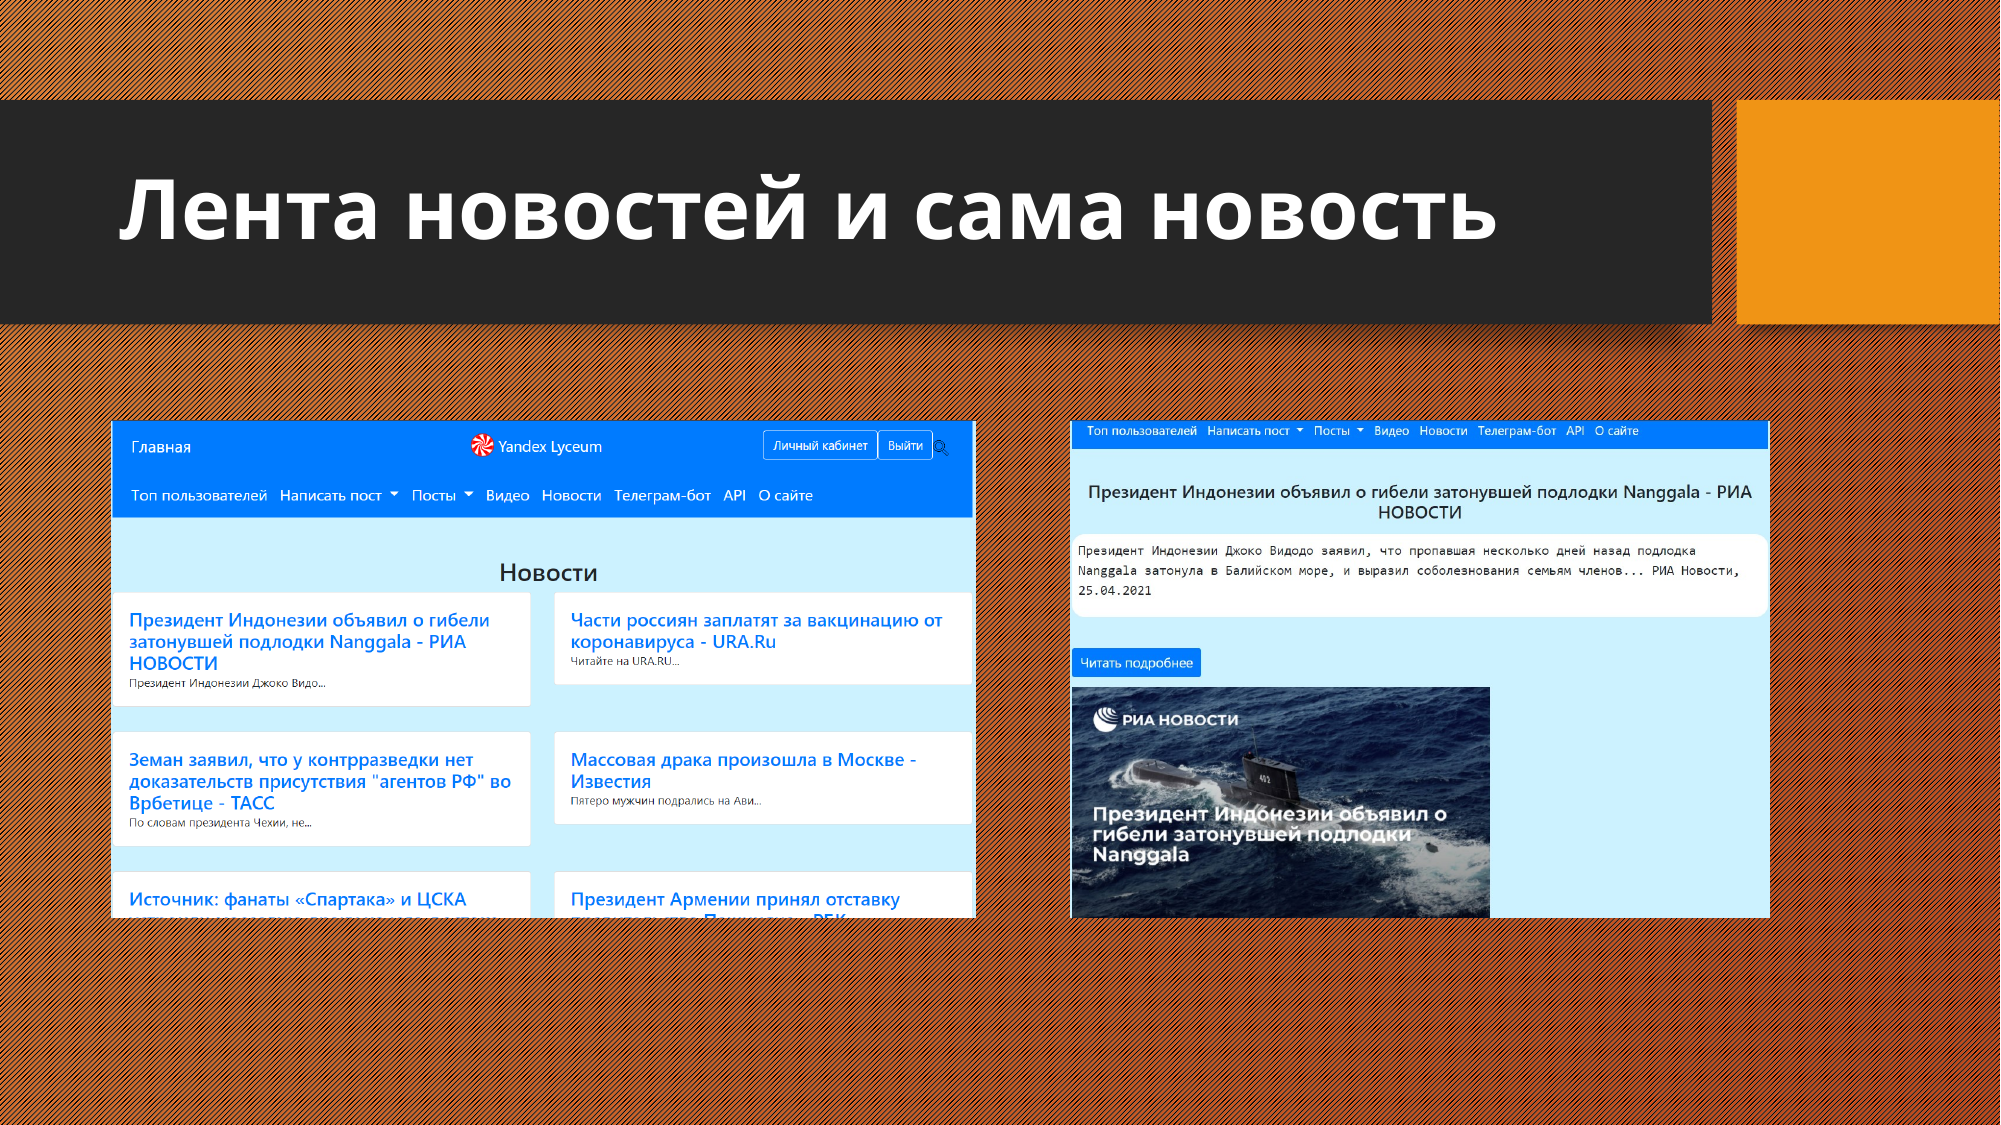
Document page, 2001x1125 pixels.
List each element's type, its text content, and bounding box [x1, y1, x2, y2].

title Лента новостей и сама новость [111, 123, 1690, 302]
picture [0, 0, 2000, 1125]
